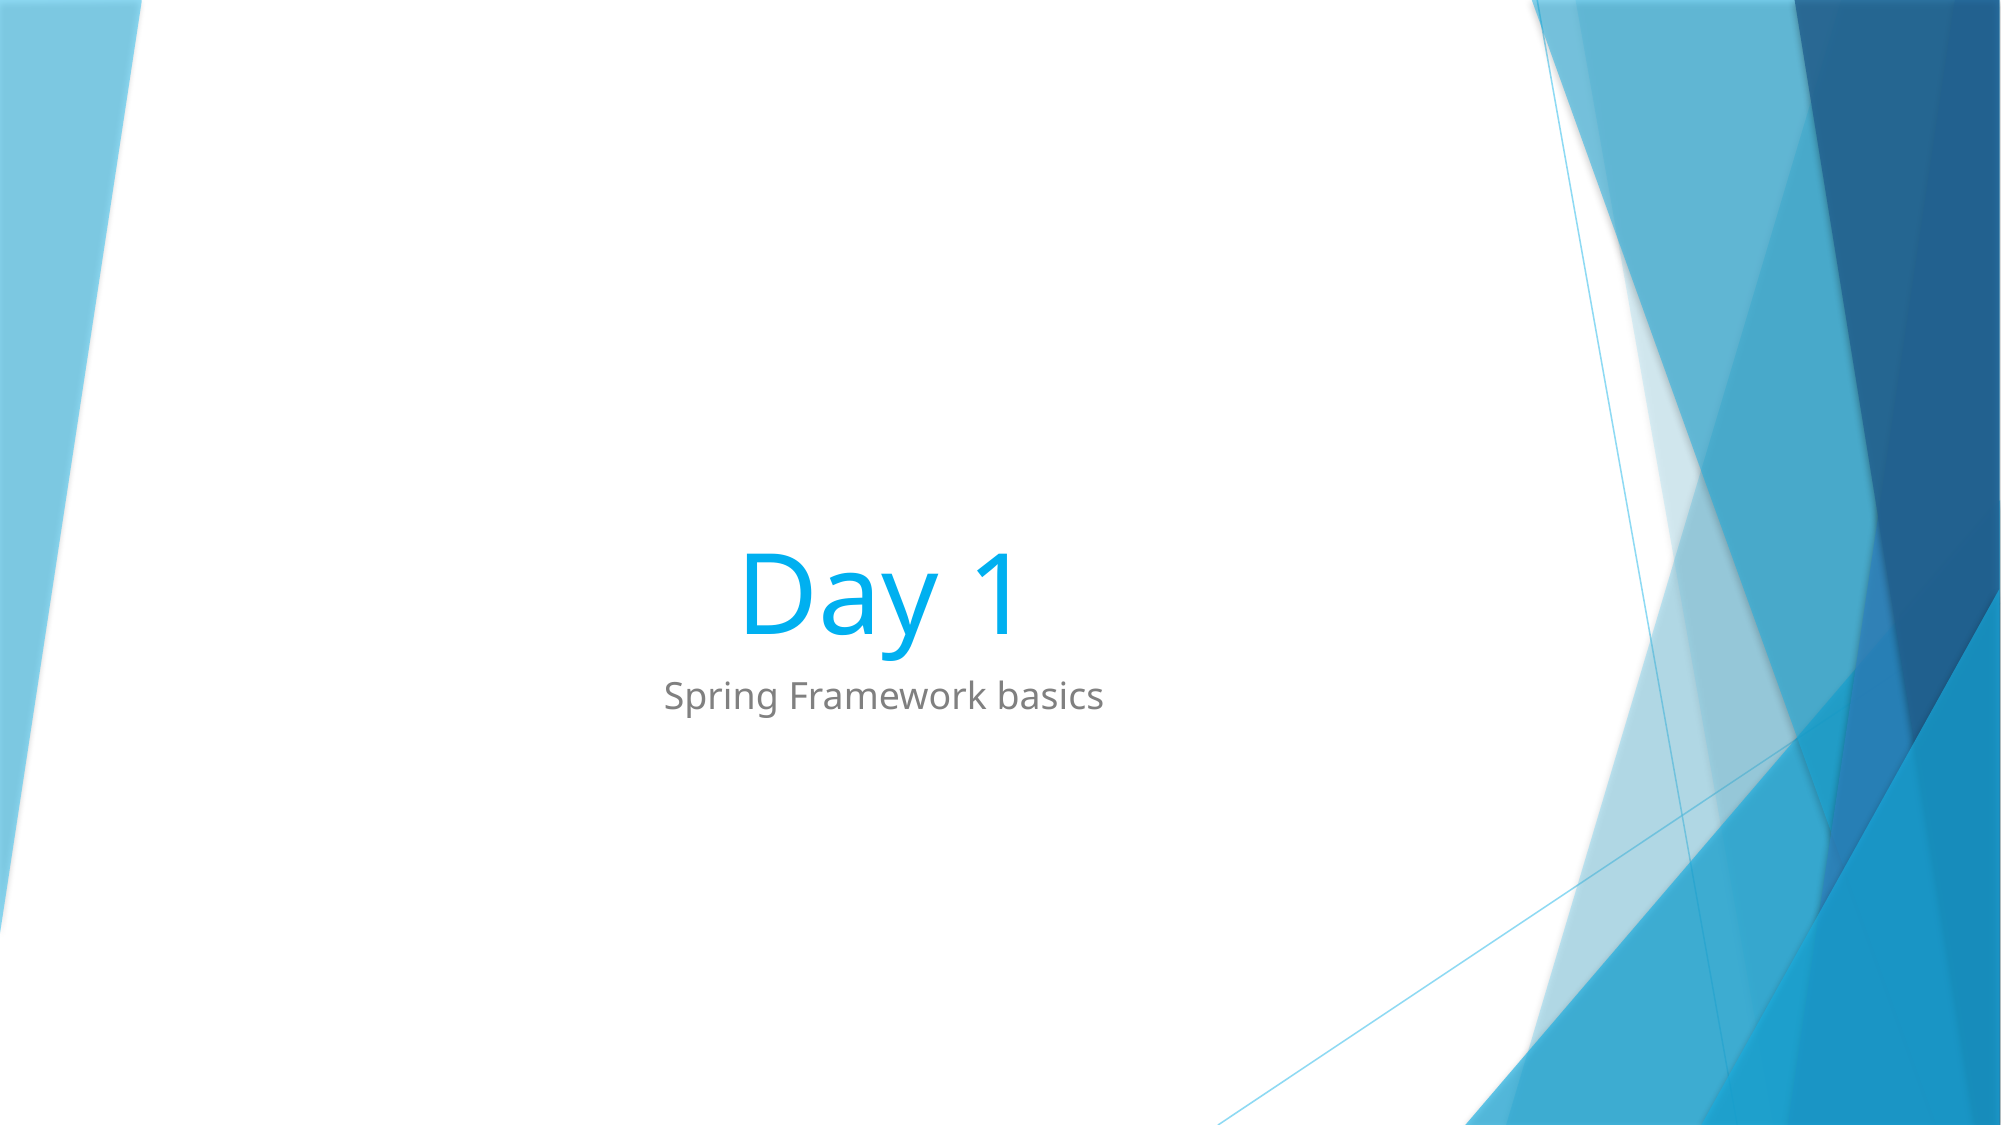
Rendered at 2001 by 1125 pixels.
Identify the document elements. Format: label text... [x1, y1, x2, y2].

title Day 1 [247, 394, 1522, 664]
subtitle Spring Framework basics [247, 664, 1522, 845]
